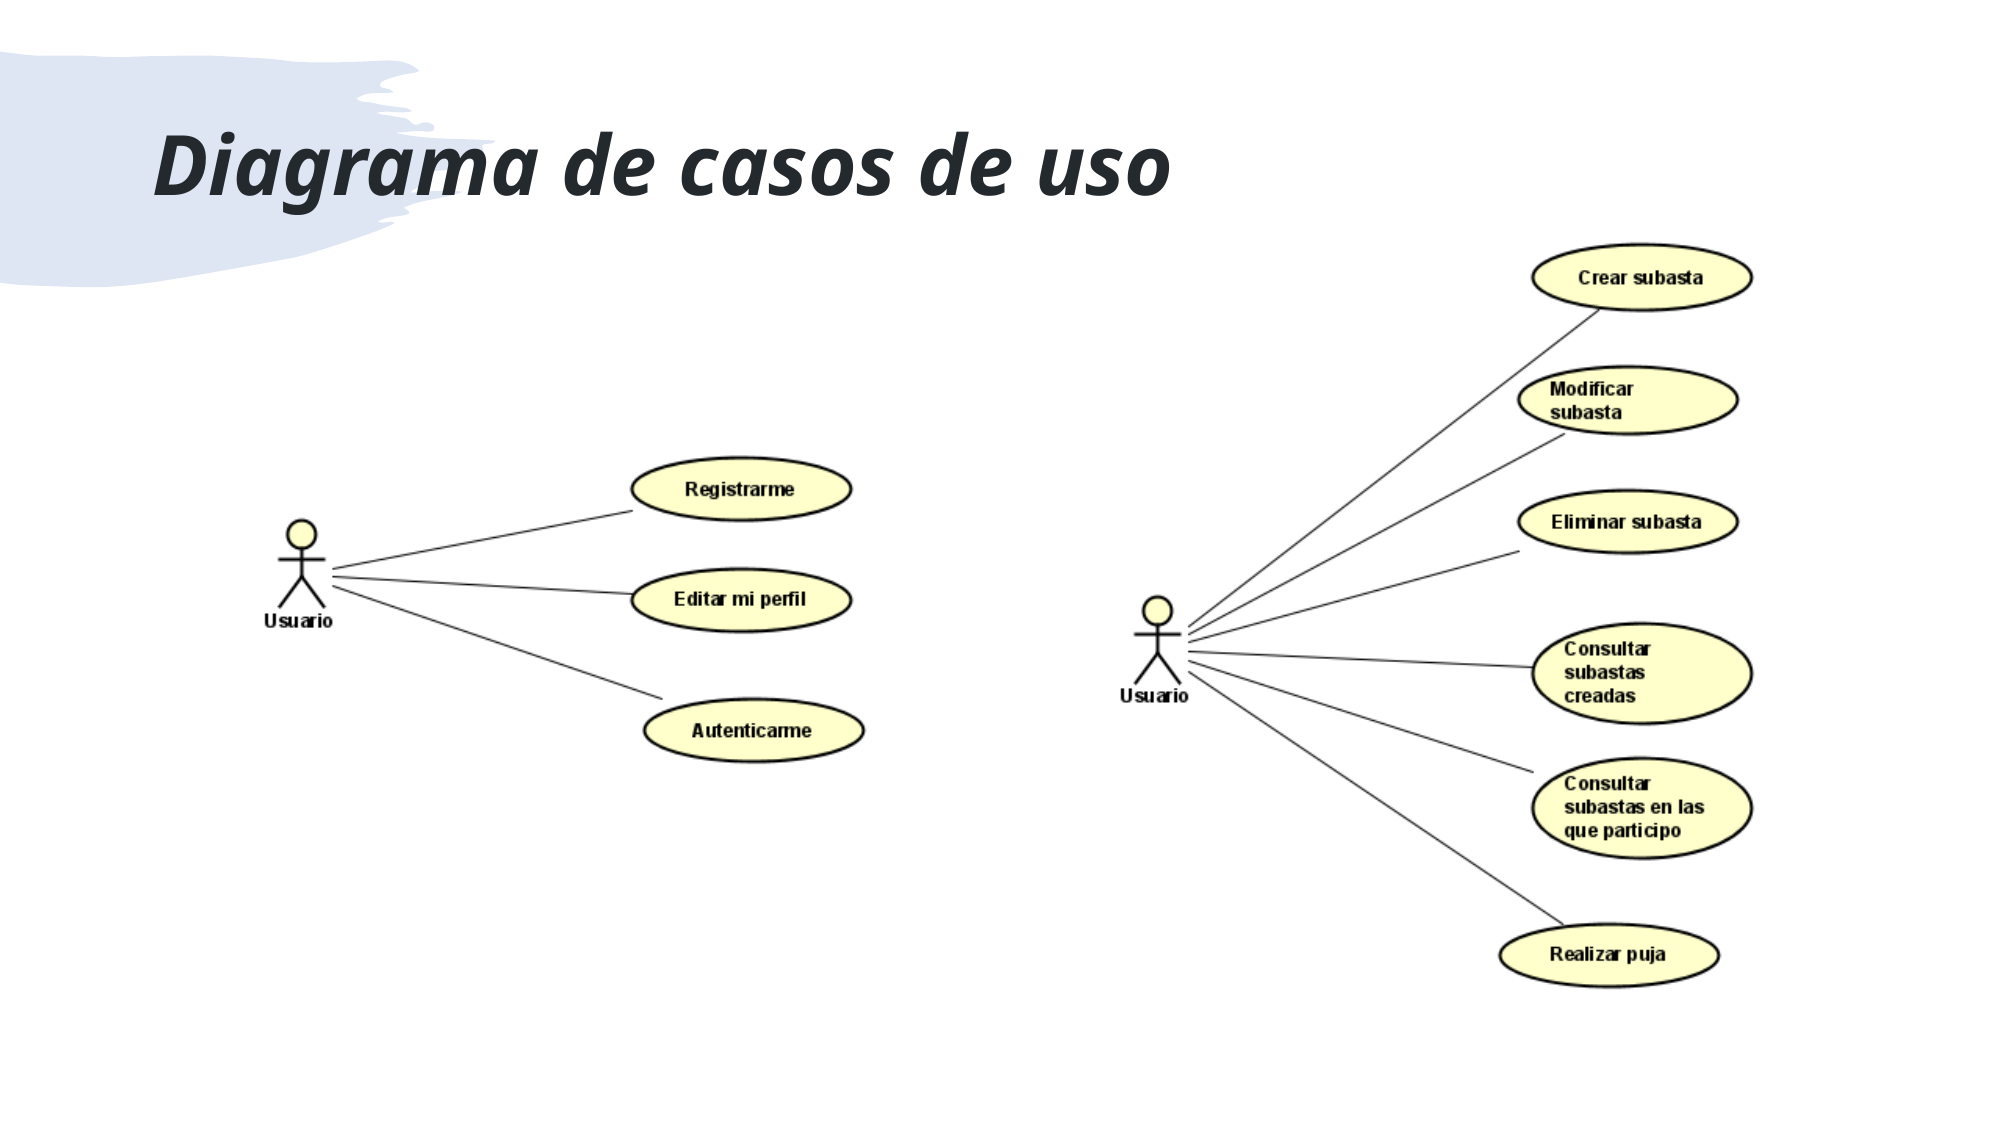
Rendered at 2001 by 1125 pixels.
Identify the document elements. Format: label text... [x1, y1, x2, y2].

title Diagrama de casos de uso [137, 59, 1863, 278]
picture [1054, 233, 1806, 1030]
picture [234, 443, 907, 794]
